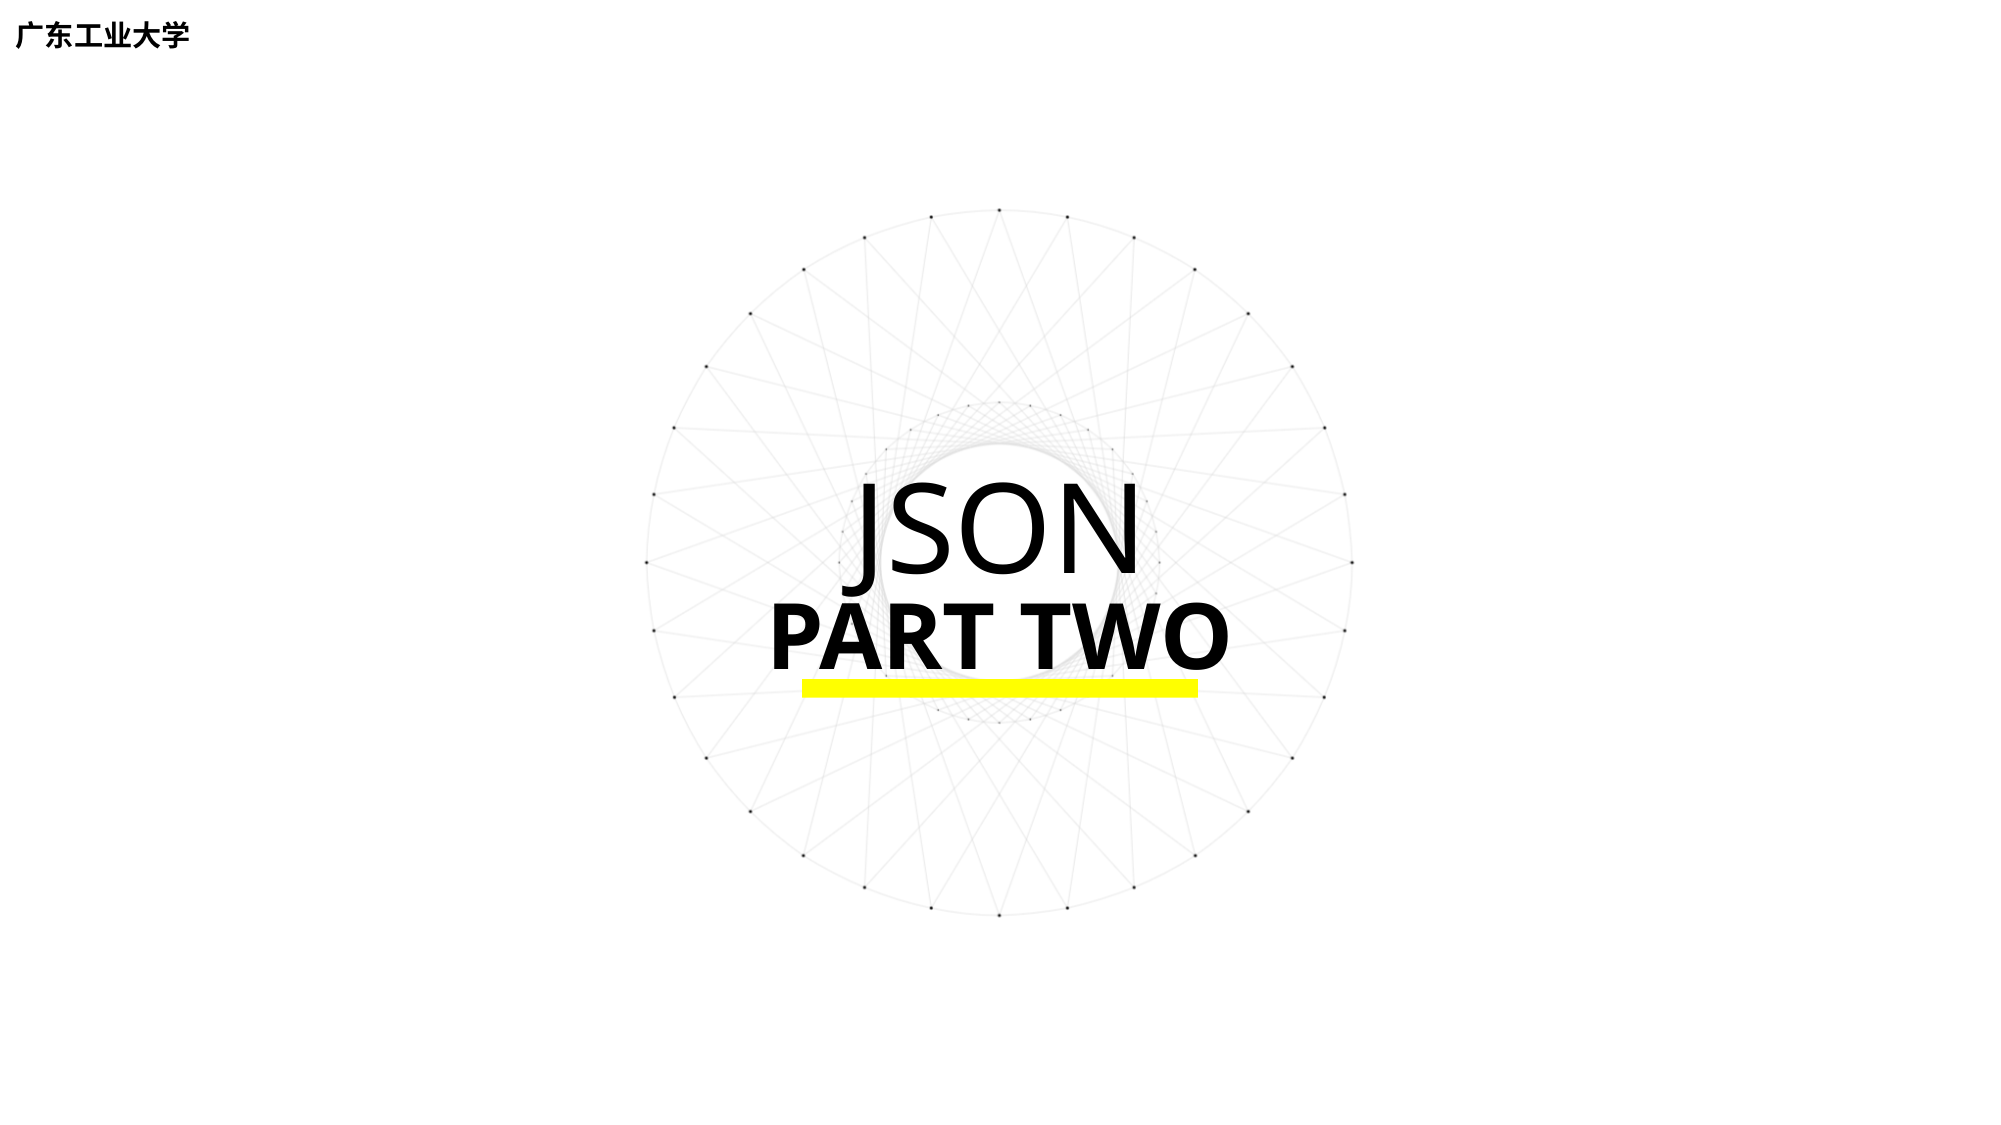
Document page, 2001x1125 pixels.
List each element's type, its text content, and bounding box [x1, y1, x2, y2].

text_box PART TWO [704, 607, 1296, 696]
text_box [801, 678, 1199, 699]
text_box 广东工业大学 [0, 9, 206, 60]
picture [636, 445, 1375, 932]
picture [676, 193, 1335, 396]
text_box JSON [645, 396, 1355, 607]
